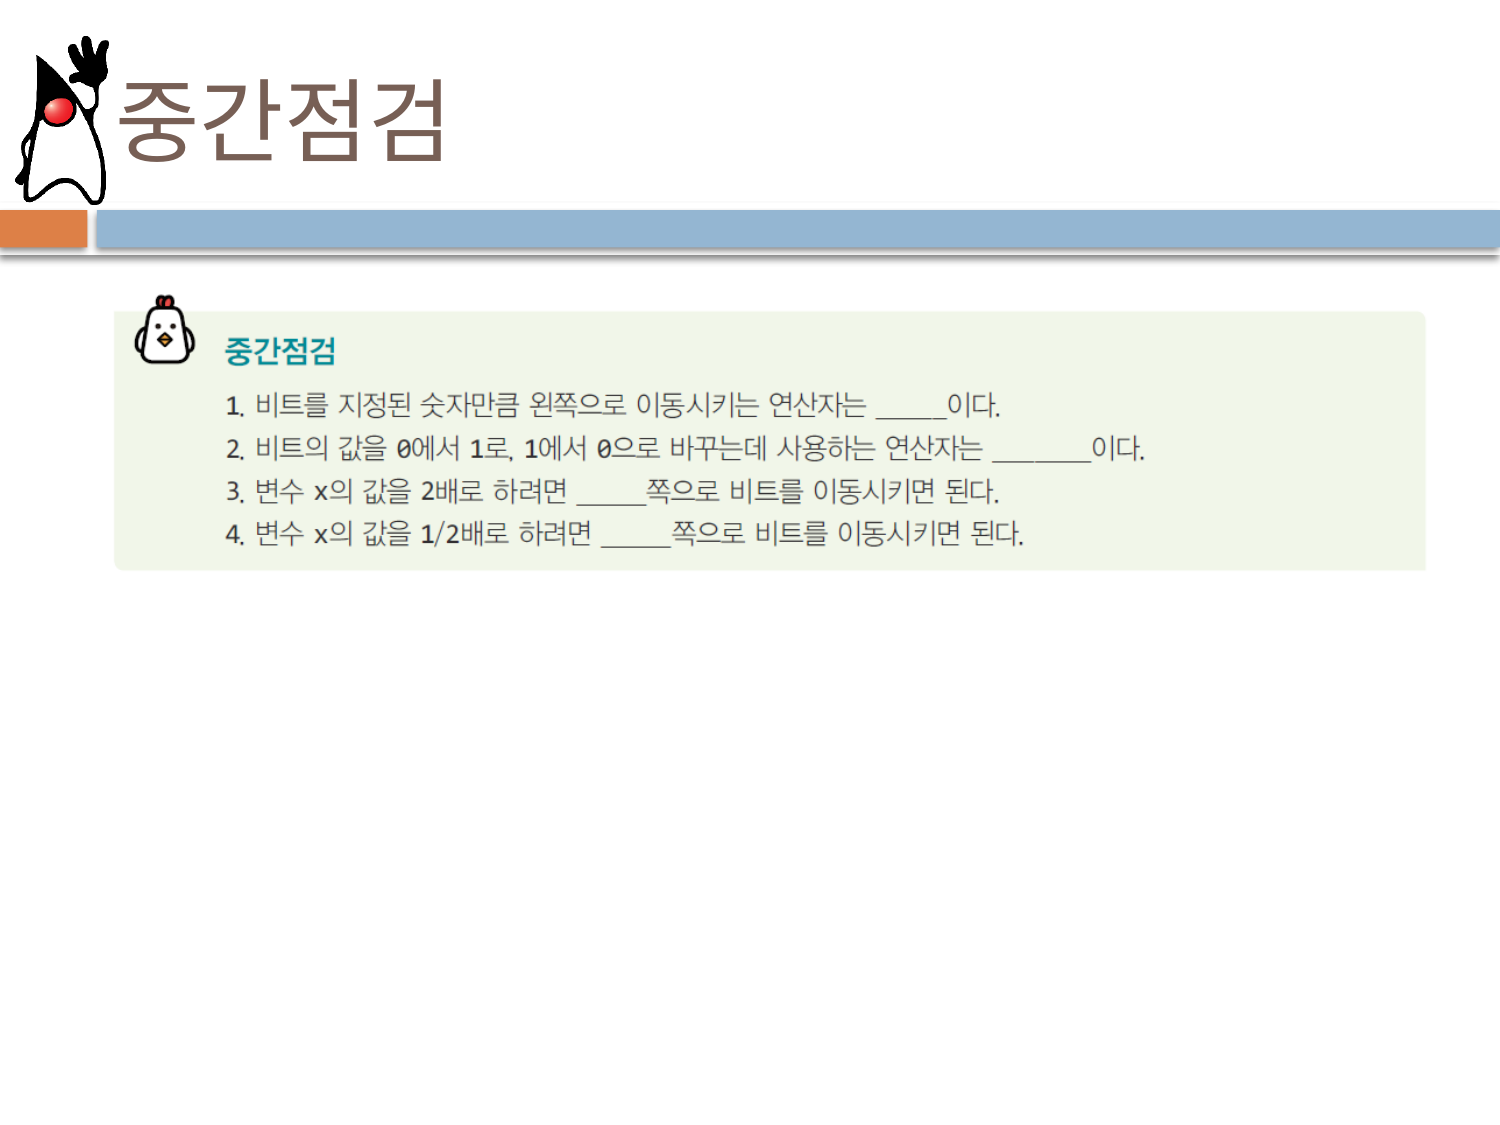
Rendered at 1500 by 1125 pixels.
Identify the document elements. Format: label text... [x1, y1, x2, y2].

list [100, 276, 1439, 577]
picture [15, 36, 109, 205]
title 중간점검 [100, 37, 1438, 200]
